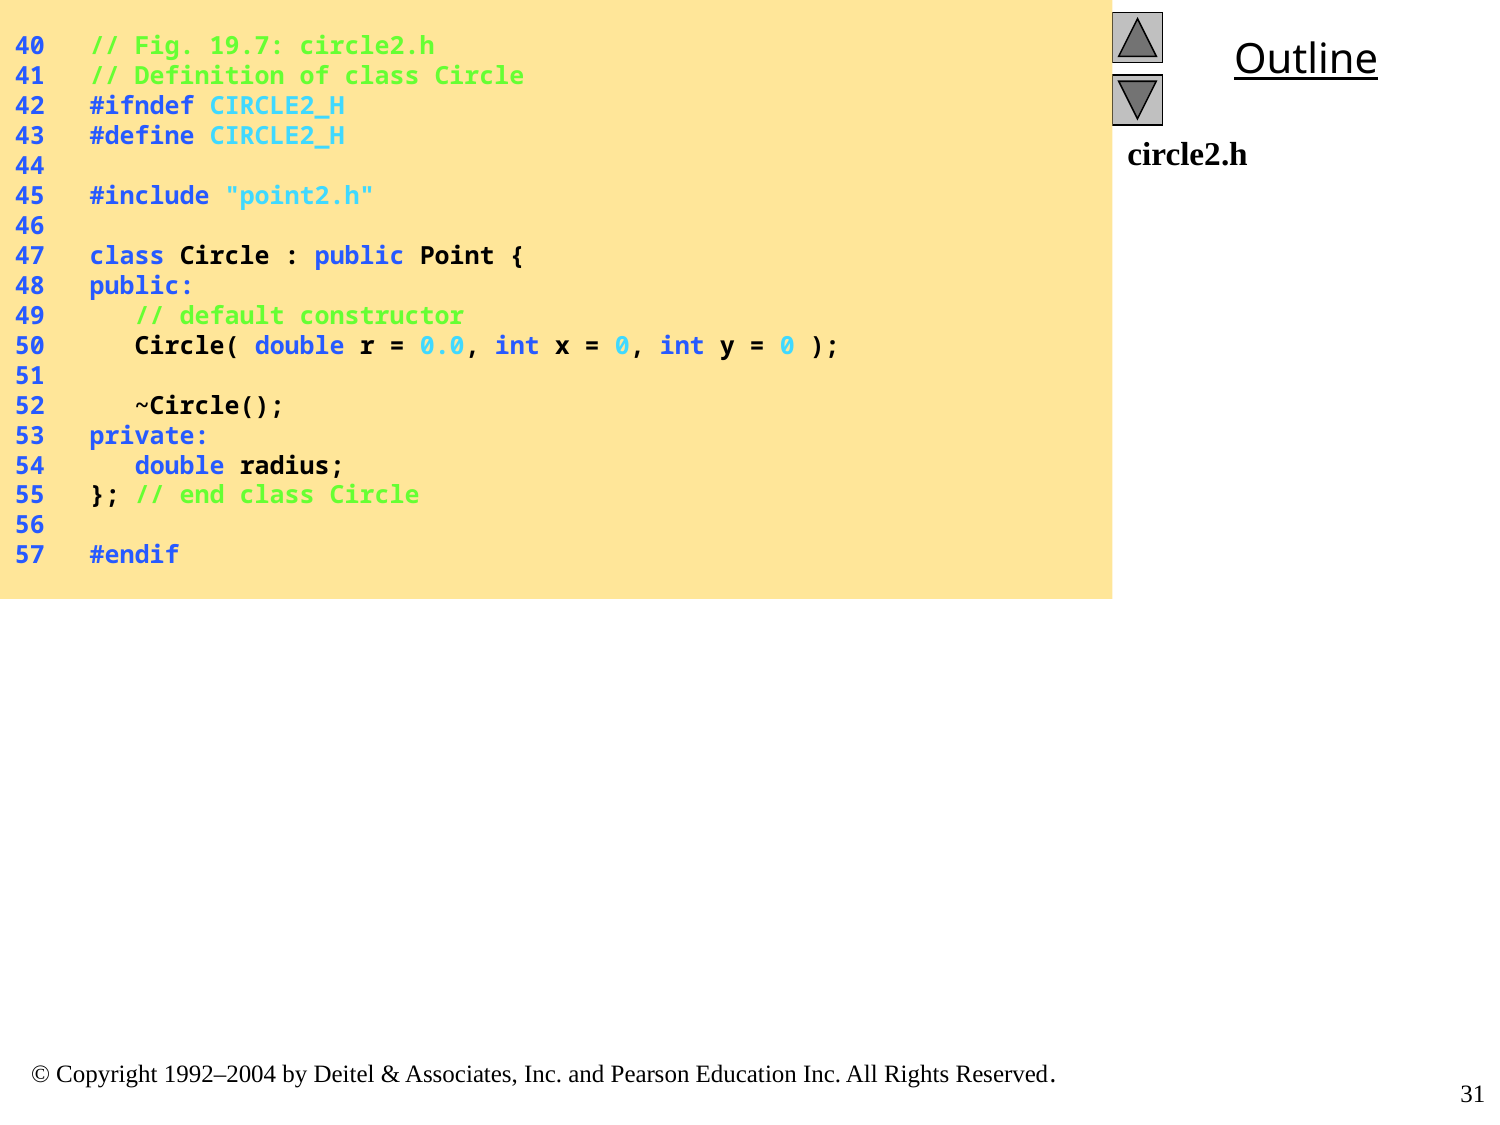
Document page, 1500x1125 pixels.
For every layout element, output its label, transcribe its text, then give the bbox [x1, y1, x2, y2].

subtitle circle2.h [1112, 125, 1500, 1125]
text_box 40 // Fig. 19.7: circle2.h 41 // Definition of class Circle 42 #ifndef CIRCLE2_H 43 #define CIRCLE2_H 44 45 #include "point2.h" 46 47 class Circle : public Point { 48 public: 49 // default constructor 50 Circle( double r = 0.0, int x = 0, int y = 0 ); 51 52 ~Circle(); 53 private: 54 double radius; 55 }; // end class Circle 56 57 #endif [0, 0, 1113, 599]
